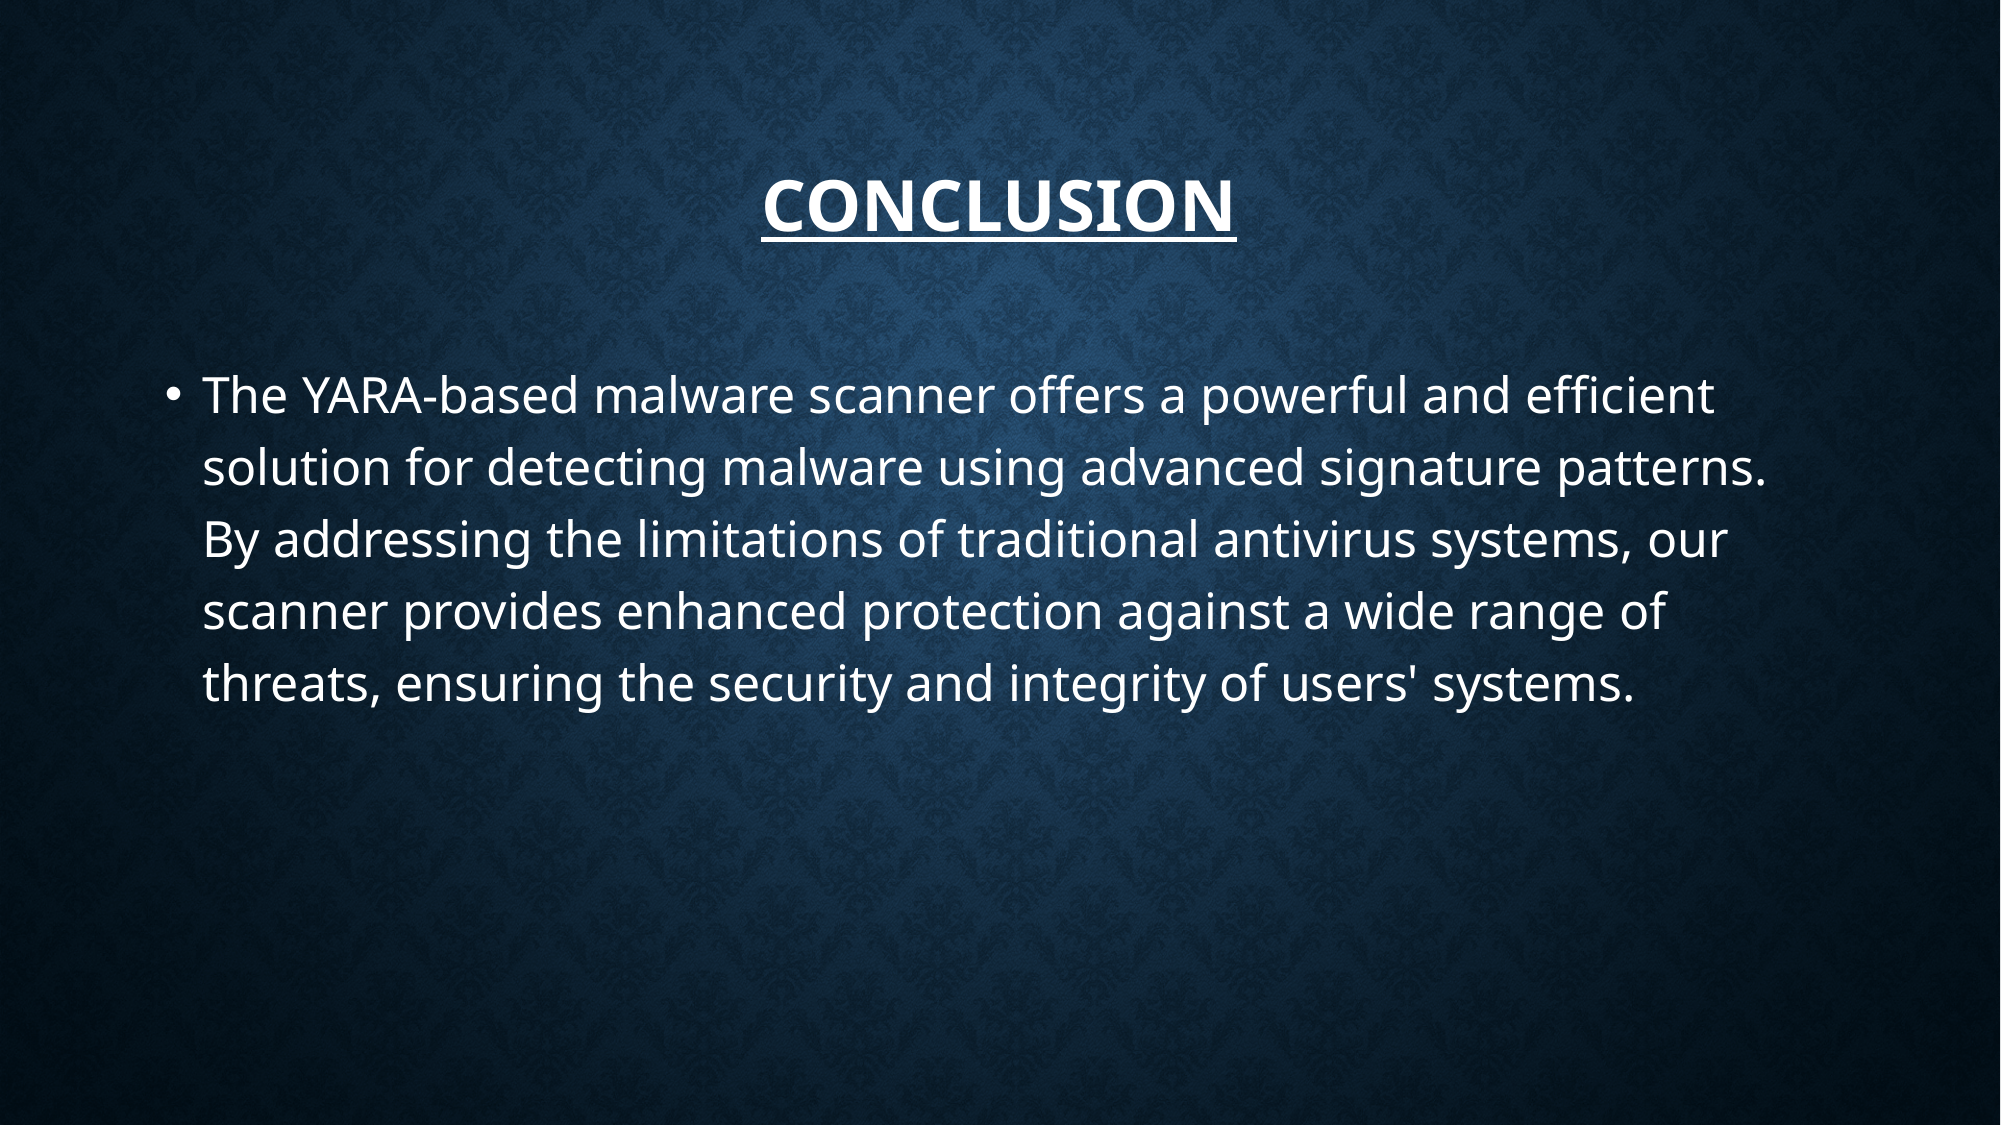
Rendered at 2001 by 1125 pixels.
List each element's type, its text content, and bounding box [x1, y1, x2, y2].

title Conclusion [149, 99, 1849, 318]
list The YARA-based malware scanner offers a powerful and efficient solution for detecting malware using advanced signature patterns. By addressing the limitations of traditional antivirus systems, our scanner provides enhanced protection against a wide range of threats, ensuring the security and integrity of users' systems. [149, 343, 1849, 950]
